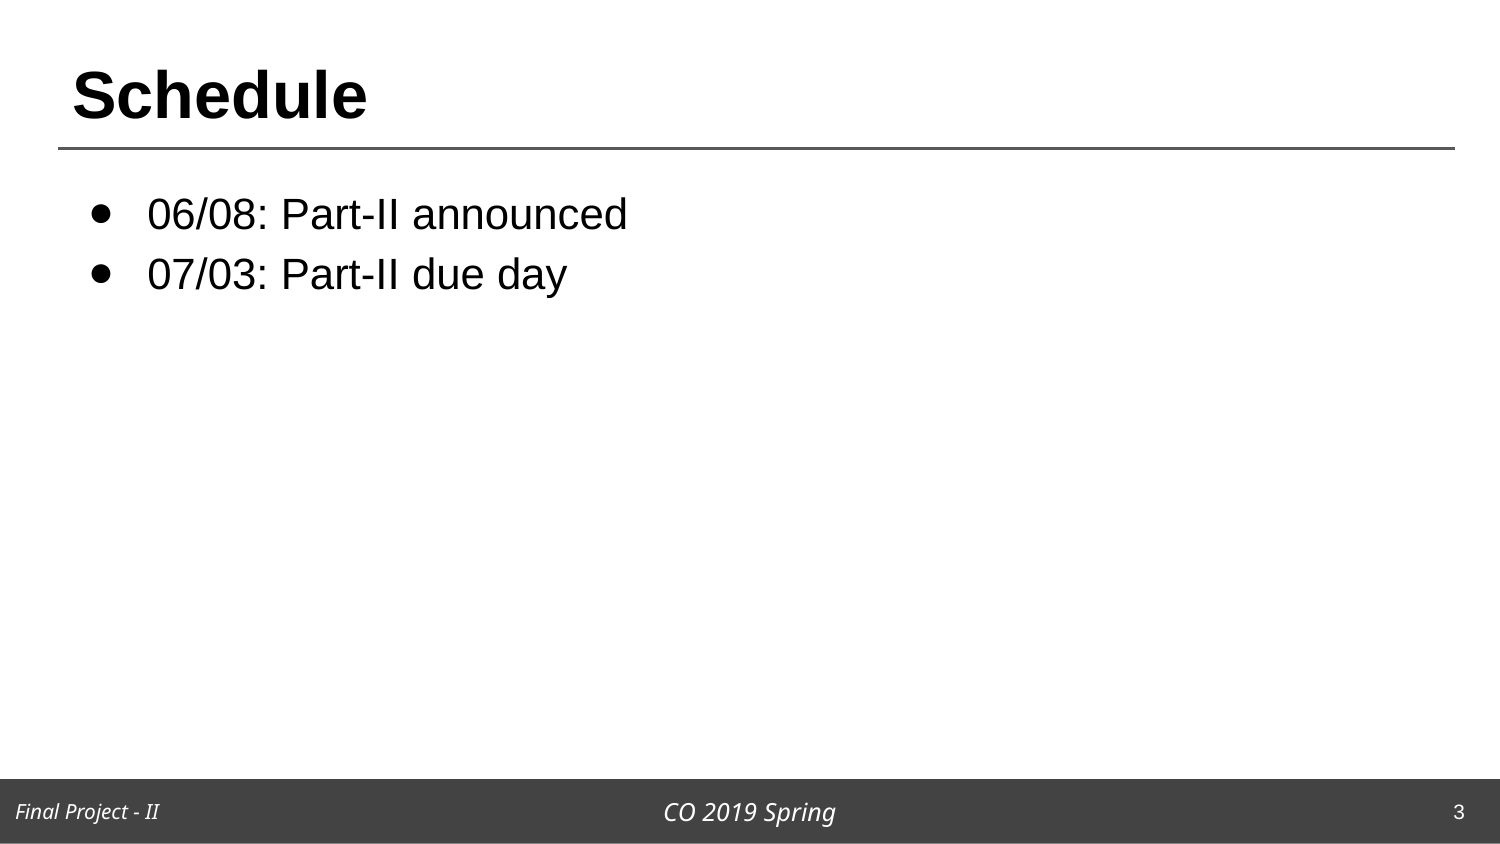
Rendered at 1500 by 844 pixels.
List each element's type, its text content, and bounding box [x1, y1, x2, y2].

list 06/08: Part-II announced 07/03: Part-II due day [57, 162, 1453, 745]
title Schedule [57, 37, 1453, 146]
slide_number 3 [1389, 779, 1480, 844]
